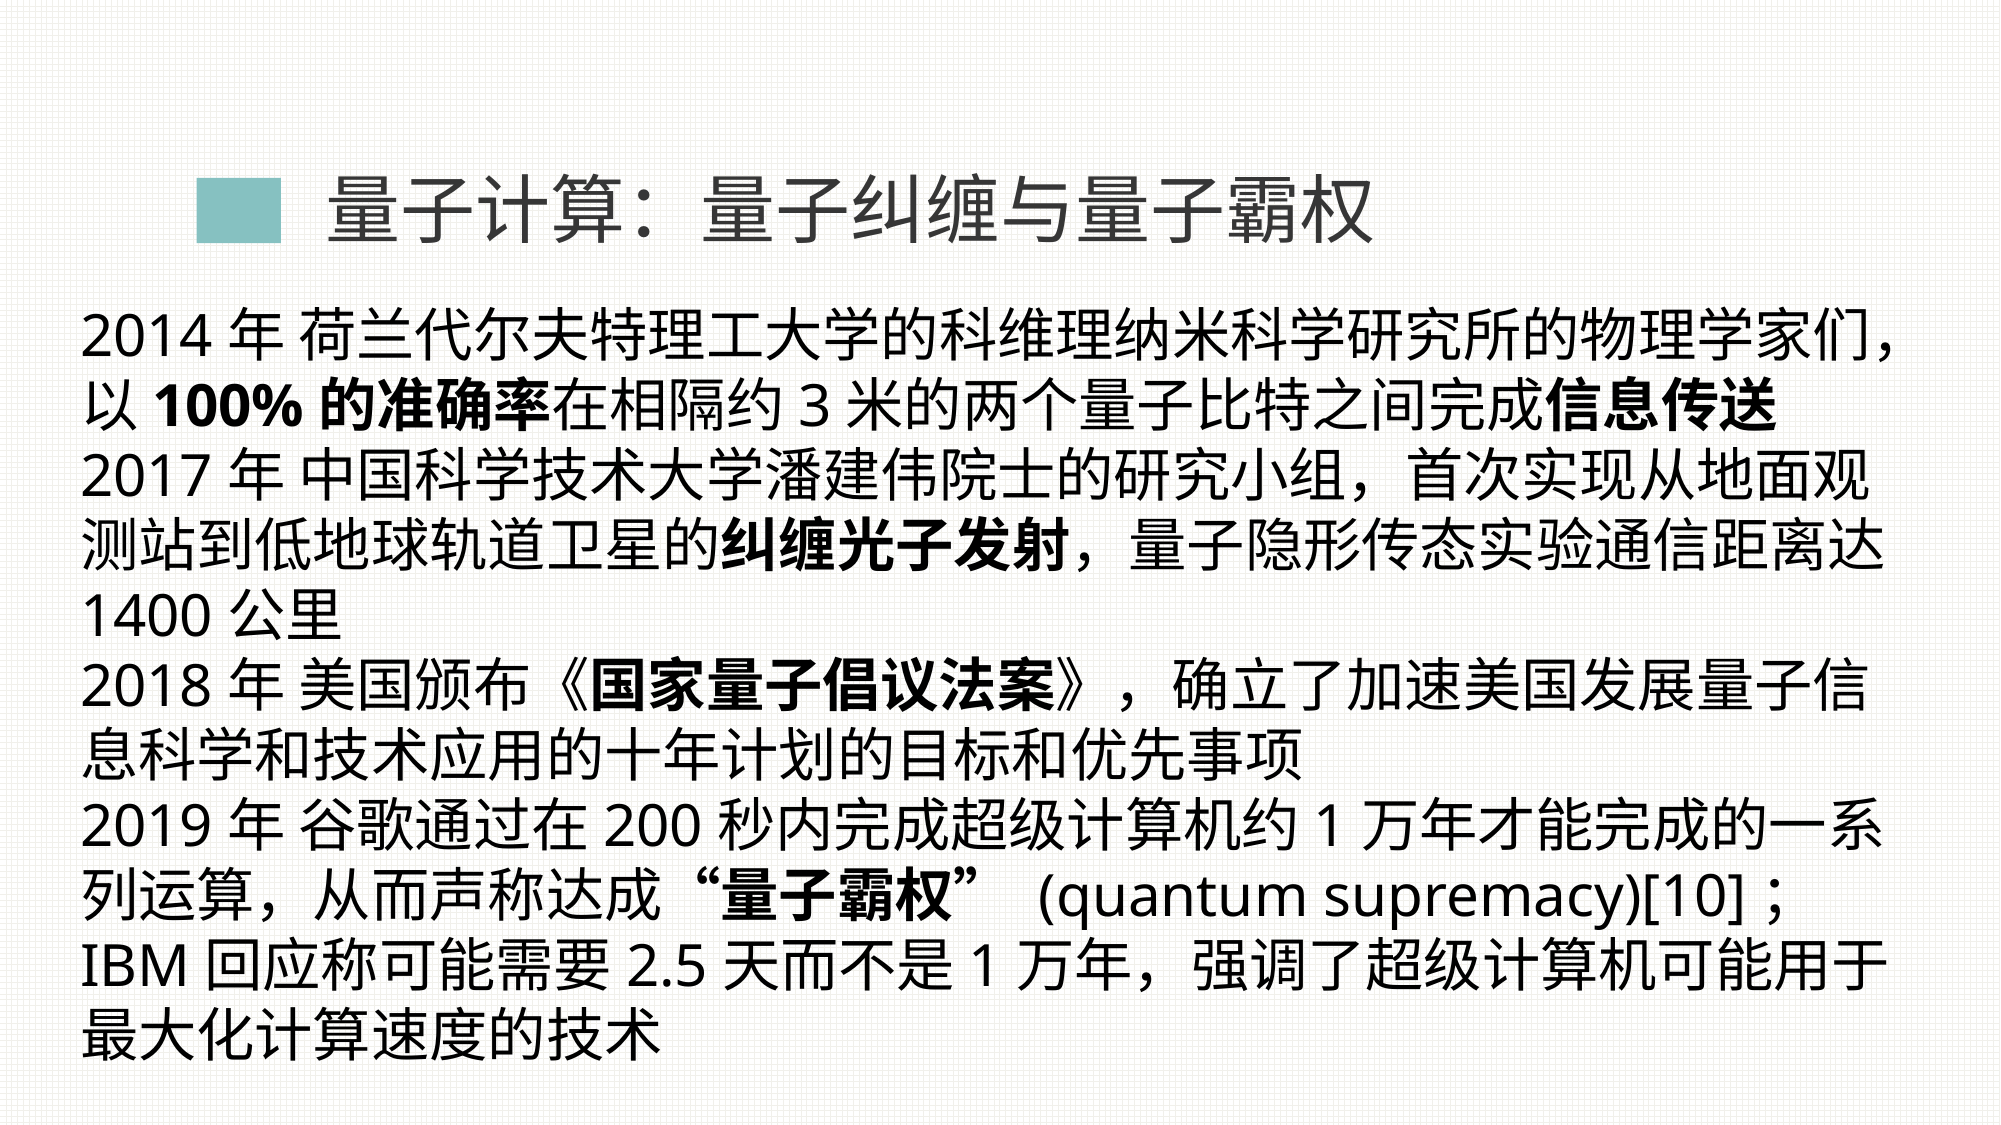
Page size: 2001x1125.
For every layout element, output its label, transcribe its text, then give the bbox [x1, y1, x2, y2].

text_box [196, 177, 282, 244]
text_box 量子计算：量子纠缠与量子霸权 [310, 110, 1488, 260]
text_box 2014年 荷兰代尔夫特理工大学的科维理纳米科学研究所的物理学家们，以100%的准确率在相隔约3米的两个量子比特之间完成信息传送 2017年 中国科学技术大学潘建伟院士的研究小组，首次实现从地面观测站到低地球轨道卫星的纠缠光子发射，量子隐形传态实验通信距离达1400公里 2018年 美国颁布《国家量子倡议法案》，确立了加速美国发展量子信息科学和技术应用的十年计划的目标和优先事项 2019年 谷歌通过在200秒内完成超级计算机约1万年才能完成的一系列运算，从而声称达成“量子霸权” (quantum supremacy)[10]；IBM回应称可能需要2.5天而不是1万年，强调了超级计算机可能用于最大化计算速度的技术 [80, 277, 1920, 1125]
